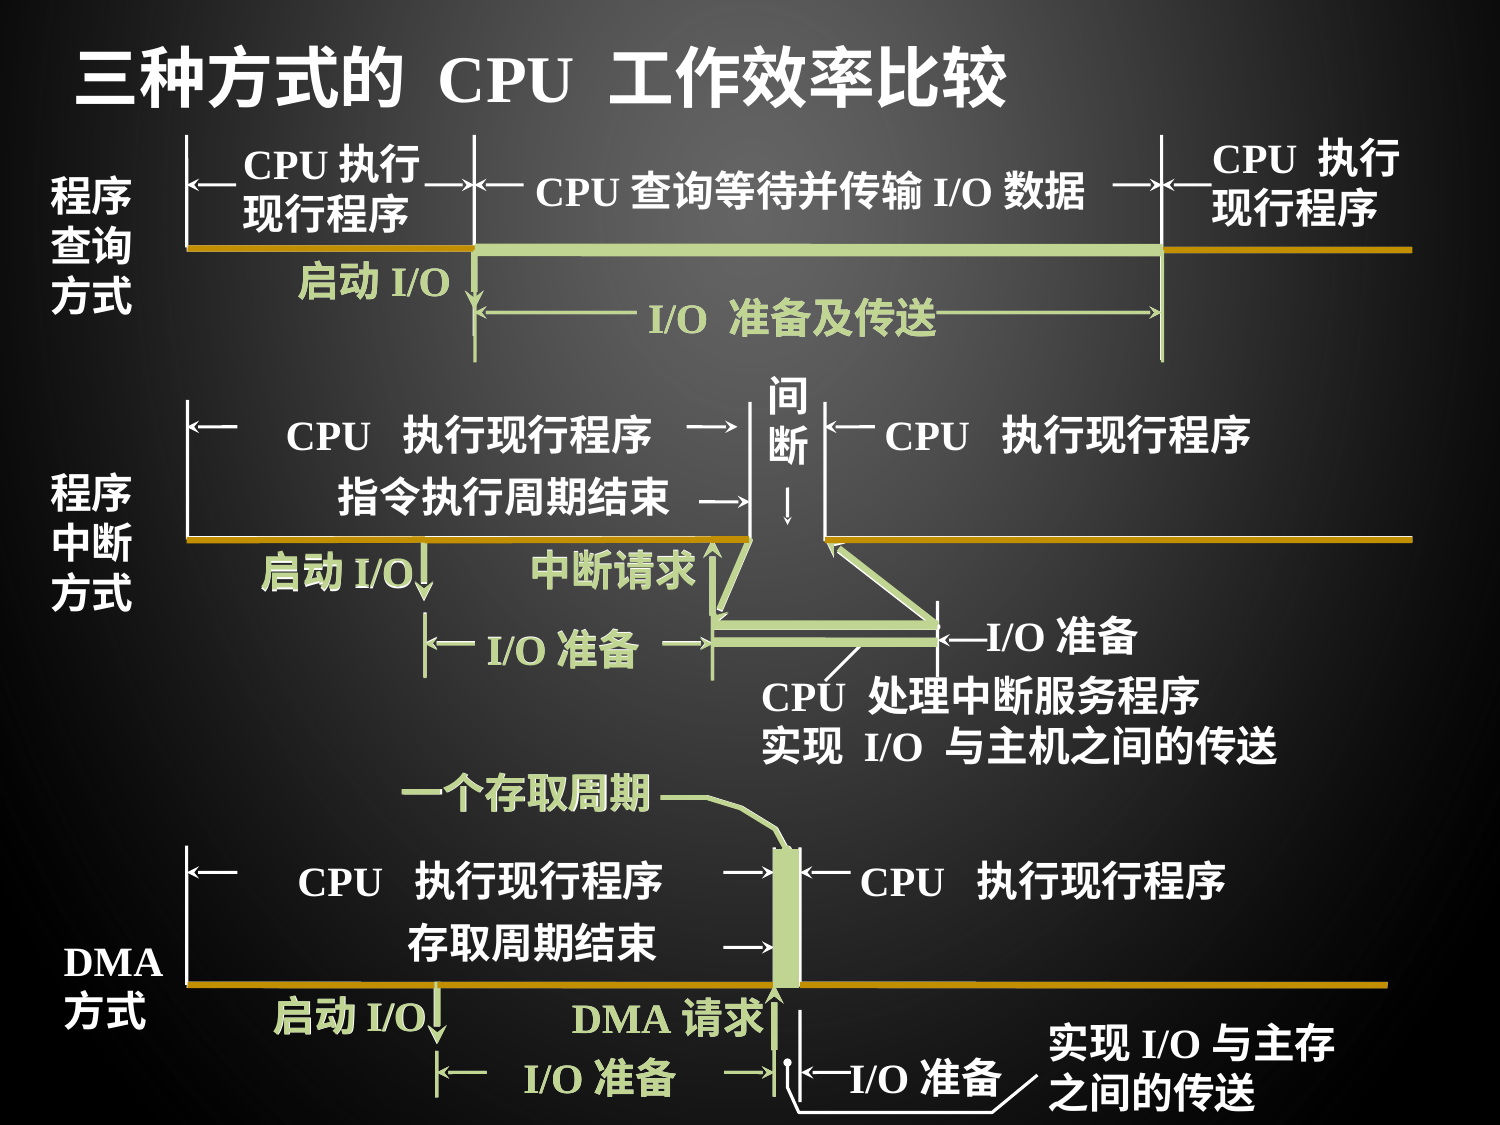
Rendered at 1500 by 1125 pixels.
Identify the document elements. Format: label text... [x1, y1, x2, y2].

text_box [712, 624, 938, 643]
text_box 程序 查询 方式 [35, 161, 43, 327]
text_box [249, 537, 426, 604]
text_box 程序 中断 方式 [35, 459, 43, 625]
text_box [385, 759, 799, 988]
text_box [436, 998, 776, 1111]
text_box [48, 124, 1414, 361]
text_box 三种方式的 CPU 工作效率比较 [58, 28, 1024, 122]
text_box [514, 537, 713, 617]
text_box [561, 984, 776, 1051]
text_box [473, 249, 1163, 363]
picture [0, 0, 1500, 1125]
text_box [261, 981, 430, 1049]
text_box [424, 539, 713, 683]
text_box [286, 247, 475, 314]
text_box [48, 786, 1388, 1125]
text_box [48, 362, 1413, 779]
